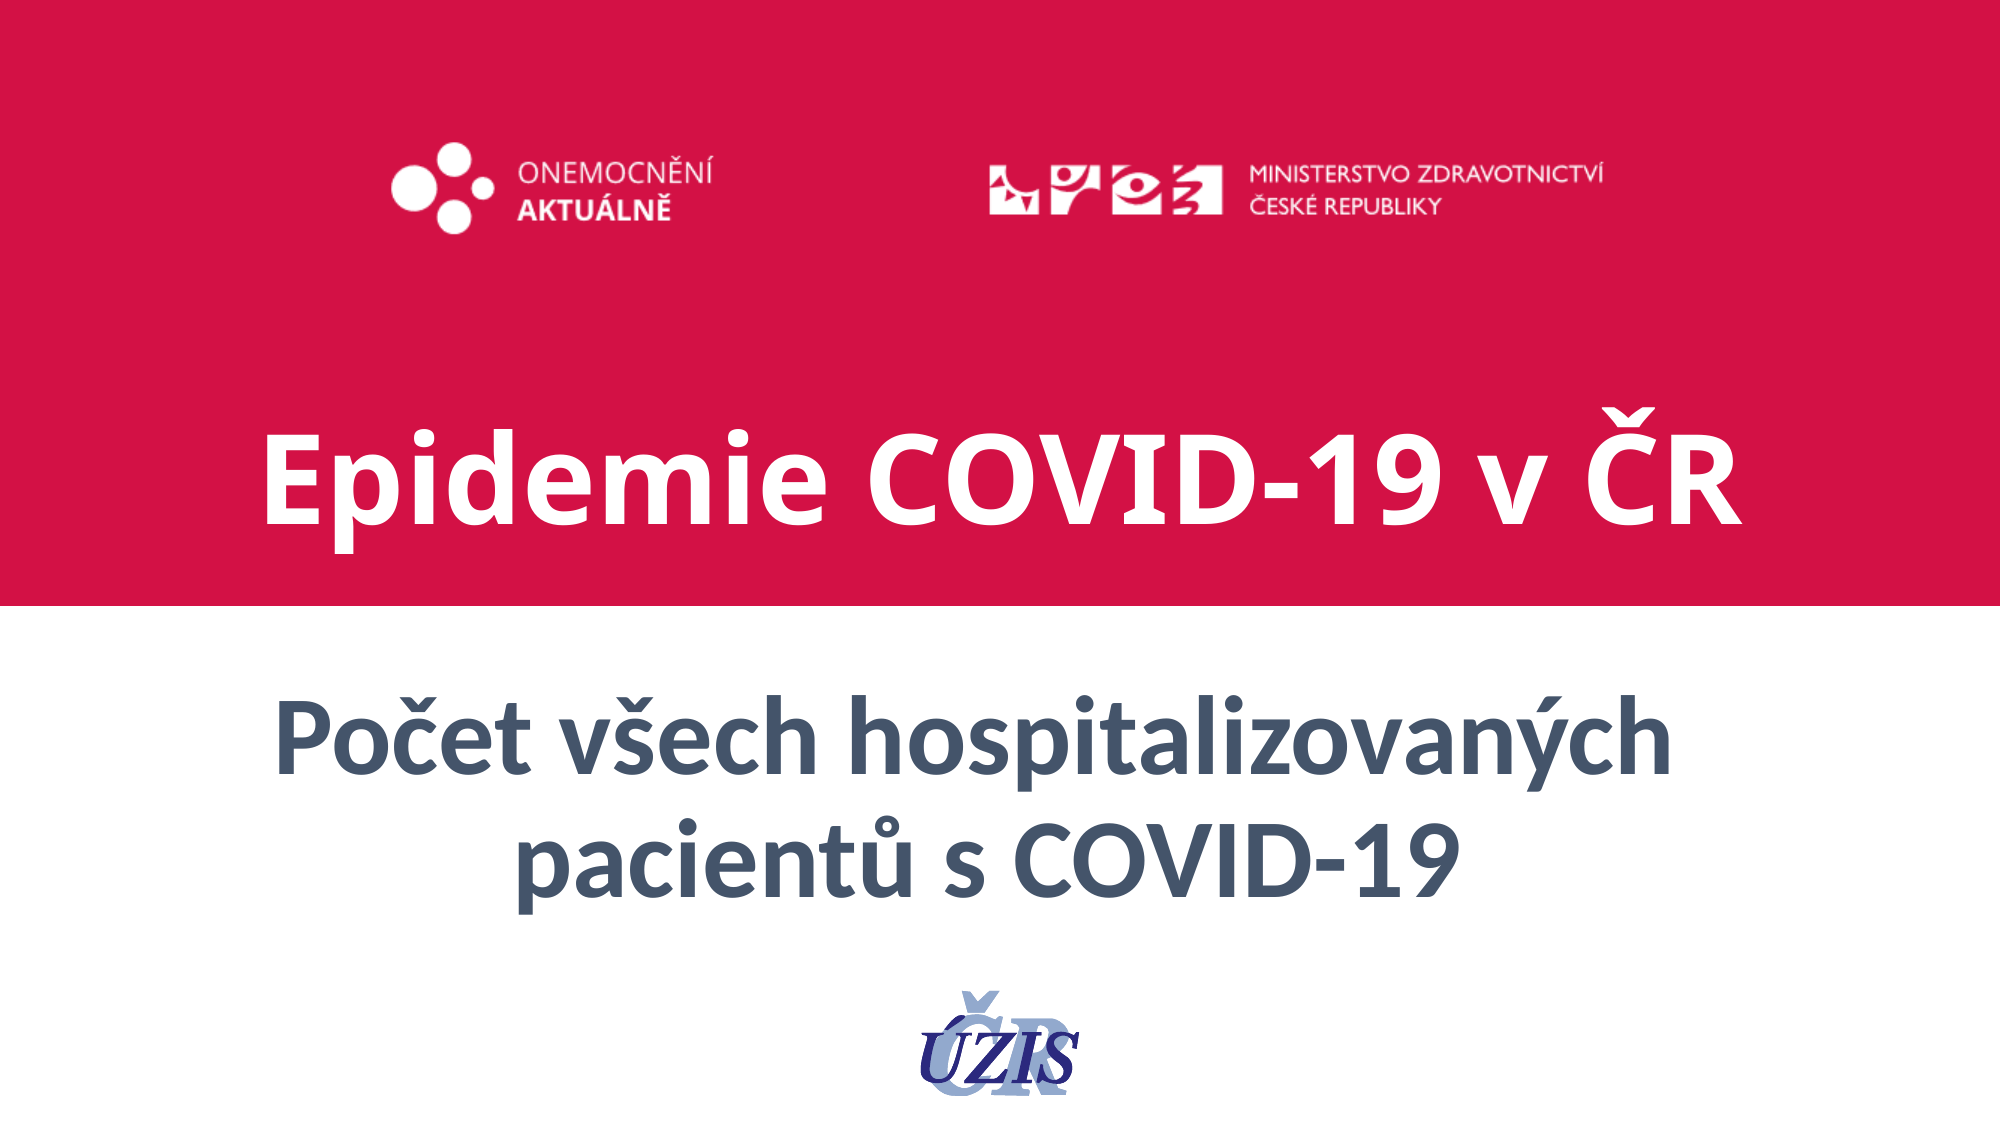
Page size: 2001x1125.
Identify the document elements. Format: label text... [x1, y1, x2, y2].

subtitle Počet všech hospitalizovaných pacientů s COVID-19 [51, 640, 1924, 971]
title Epidemie COVID-19 v ČR [0, 367, 2000, 563]
